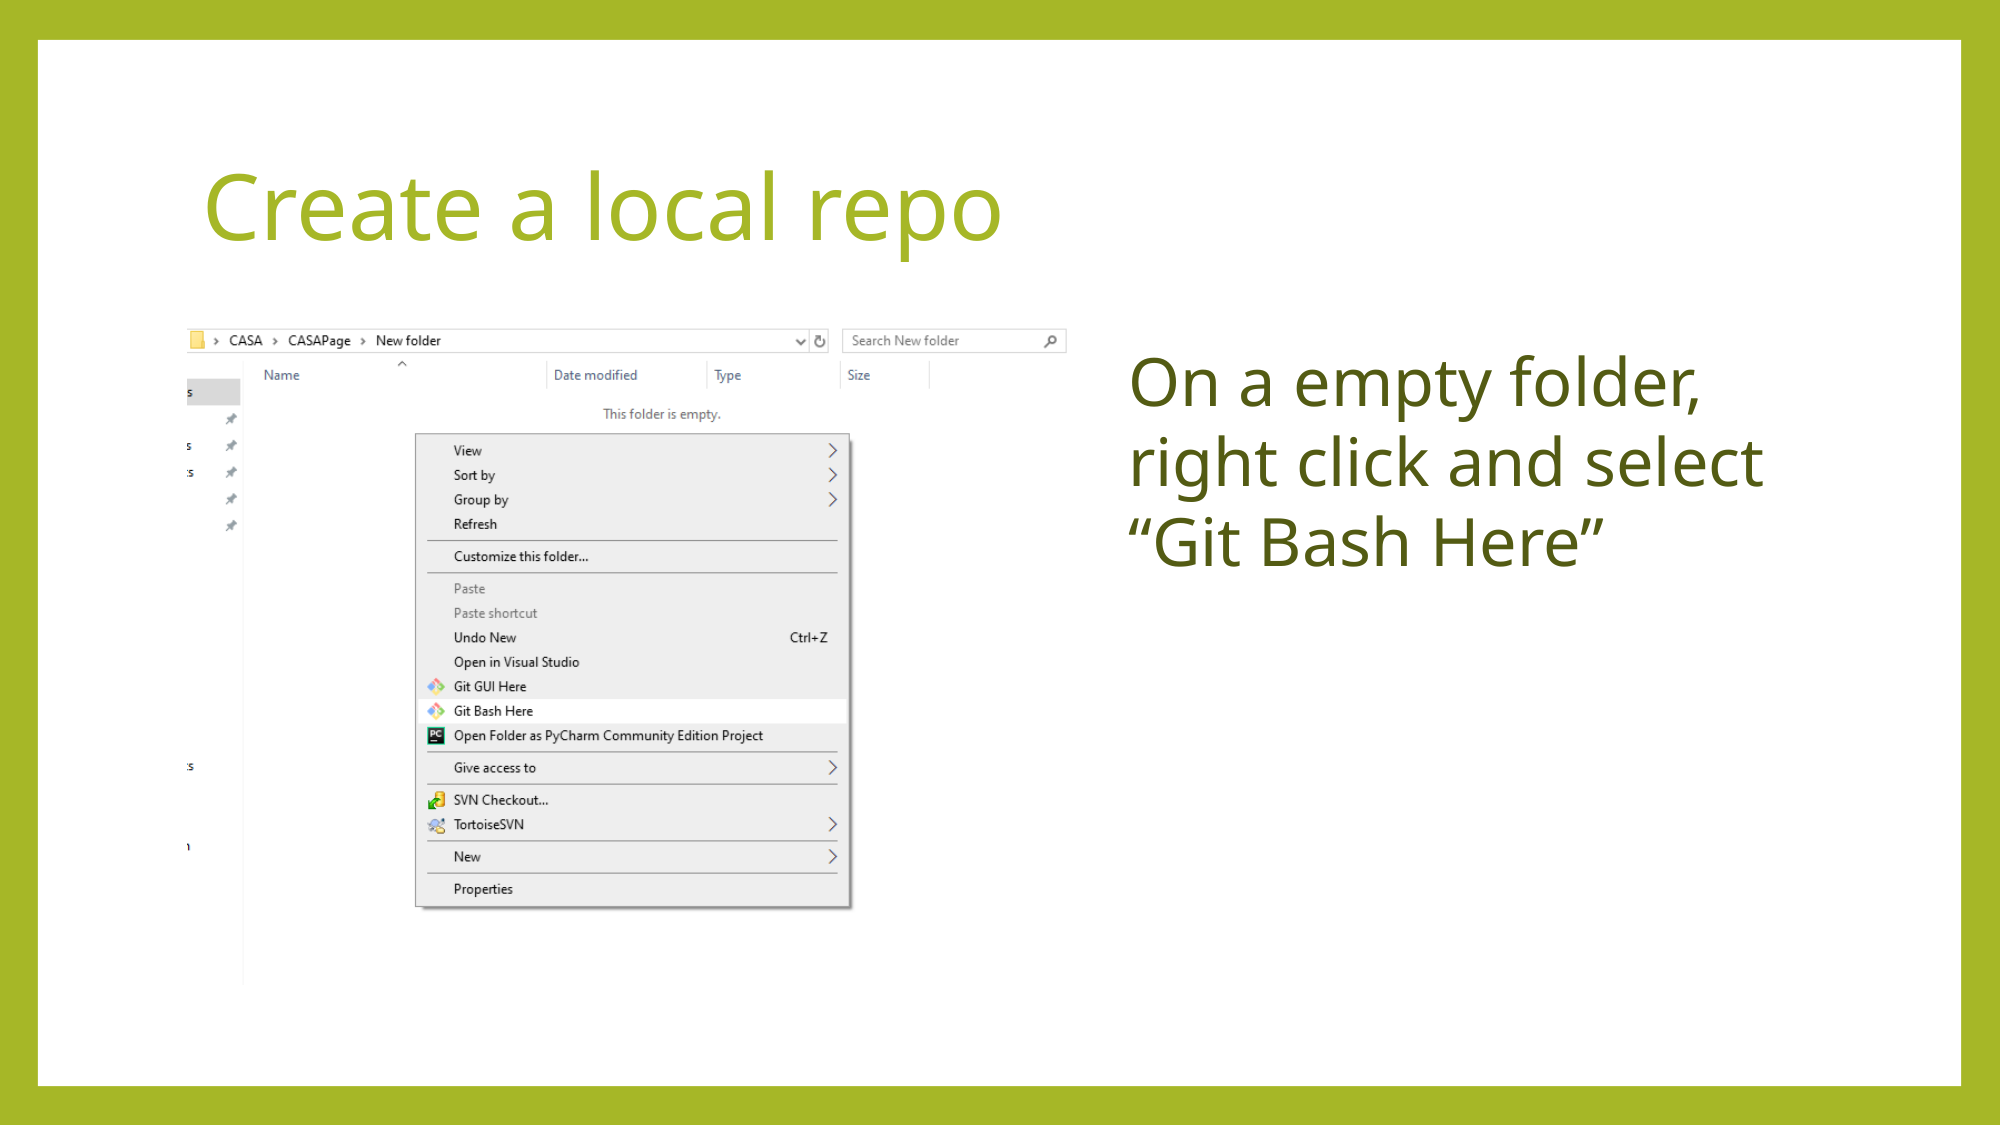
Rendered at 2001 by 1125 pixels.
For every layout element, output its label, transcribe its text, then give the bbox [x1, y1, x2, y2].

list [187, 322, 1080, 986]
title Create a local repo [187, 99, 1808, 323]
text_box On a empty folder, right click and select “Git Bash Here” [1113, 332, 1857, 587]
